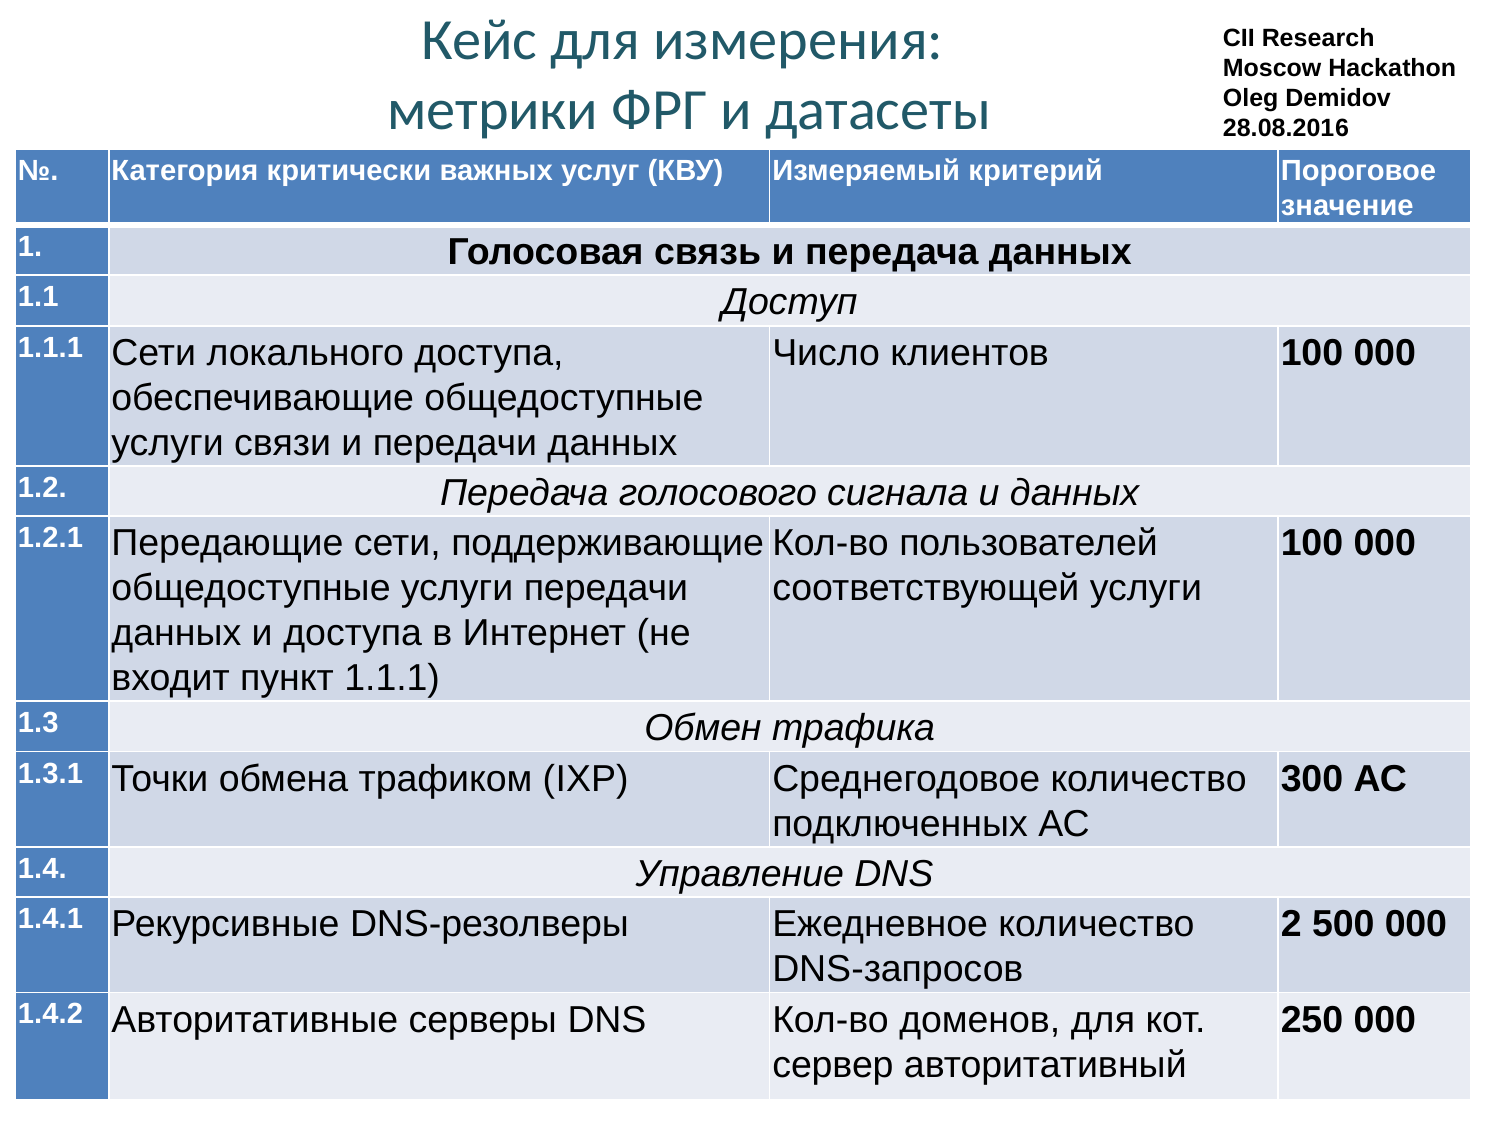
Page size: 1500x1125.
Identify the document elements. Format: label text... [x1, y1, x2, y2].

table_cell Сети локального доступа, обеспечивающие общедоступные услуги связи и передачи данных [110, 327, 769, 465]
table_cell Передающие сети, поддерживающие общедоступные услуги передачи данных и доступа в Интернет (не входит пункт 1.1.1) [110, 517, 769, 700]
table_cell 1.4.2 [16, 993, 108, 1099]
table_cell 1. [16, 228, 108, 274]
table_header Пороговое значение [1279, 163, 1470, 222]
table_cell Авторитативные серверы DNS [110, 993, 769, 1099]
table_cell 1.2.1 [16, 517, 108, 700]
table_cell 1.2. [16, 467, 108, 515]
table_cell 1.1.1 [16, 327, 108, 465]
table_cell 1.4. [16, 848, 108, 896]
table_cell Обмен трафика [110, 702, 1470, 751]
table_cell 1.4.1 [16, 898, 108, 992]
table_cell Доступ [110, 276, 1470, 325]
table_cell Рекурсивные DNS-резолверы [110, 898, 769, 992]
table_cell Передача голосового сигнала и данных [110, 467, 1470, 515]
table_cell 1.3 [16, 702, 108, 751]
table_cell Точки обмена трафиком (IXP) [110, 752, 769, 846]
table_cell 2 500 000 [1279, 898, 1470, 992]
text_box CII Research Moscow Hackathon Oleg Demidov 28.08.2016 [1208, 0, 1500, 163]
table_cell 100 000 [1279, 517, 1470, 700]
table_cell Управление DNS [110, 848, 1470, 896]
table_header Категория критически важных услуг (КВУ) [110, 150, 769, 222]
table_cell 250 000 [1279, 993, 1470, 1099]
table_cell Голосовая связь и передача данных [110, 228, 1470, 274]
table_cell Ежедневное количество DNS­-запросов [770, 898, 1277, 992]
table_cell Кол-во пользователей соответствующей услуги [770, 517, 1277, 700]
table_cell 100 000 [1279, 327, 1470, 465]
table_cell Среднегодовое количество подключенных АС [770, 752, 1277, 846]
table_header №. [16, 150, 108, 222]
text_box Кейс для измерения: метрики ФРГ и датасеты [127, 0, 1208, 149]
table_cell 1.1 [16, 276, 108, 325]
table_cell Кол-во доменов, для кот. сервер авторитативный [770, 993, 1277, 1099]
table_cell Число клиентов [770, 327, 1277, 465]
table_header Измеряемый критерий [770, 150, 1277, 222]
table_cell 300 АС [1279, 752, 1470, 846]
table_cell 1.3.1 [16, 752, 108, 846]
